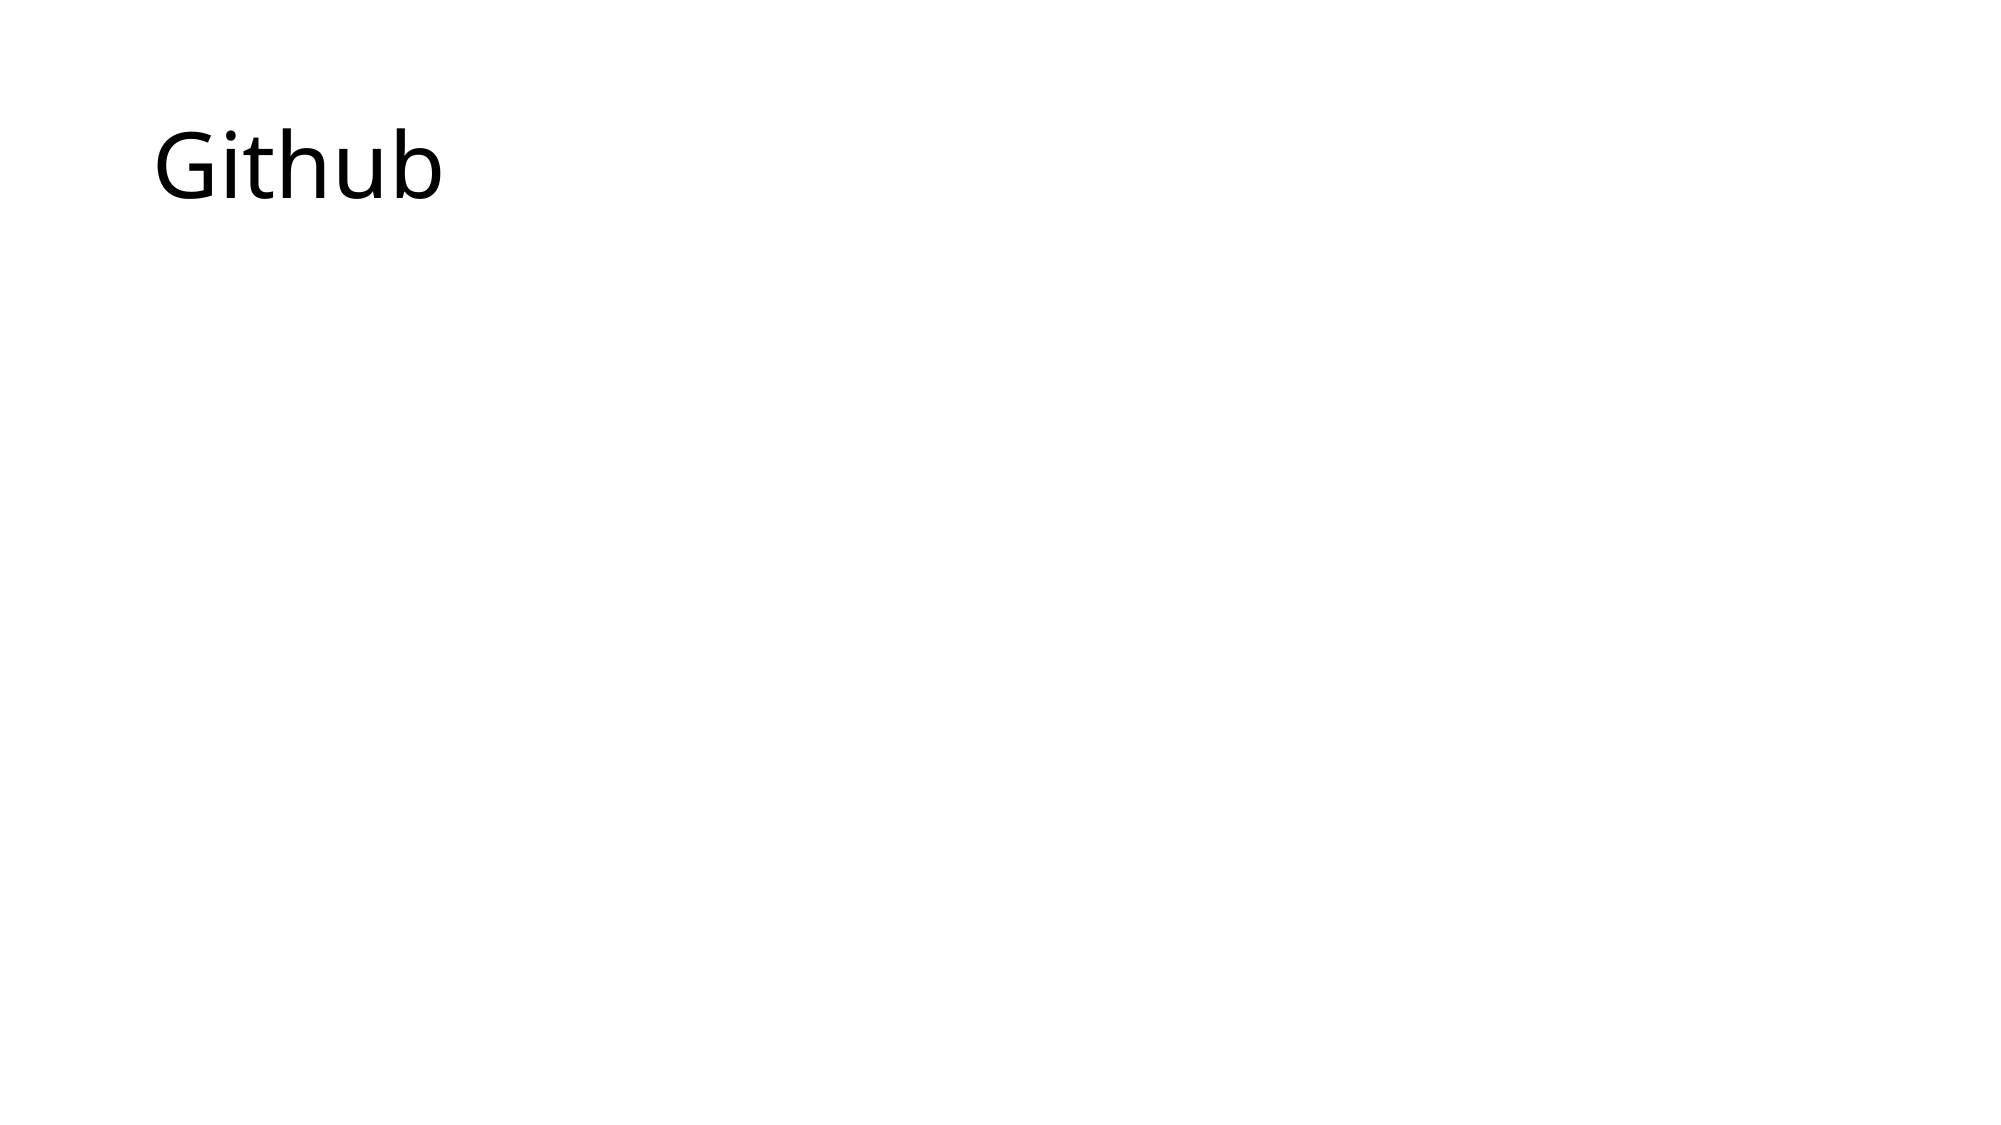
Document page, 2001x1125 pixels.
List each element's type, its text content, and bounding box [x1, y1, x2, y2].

title Github [137, 59, 1863, 278]
